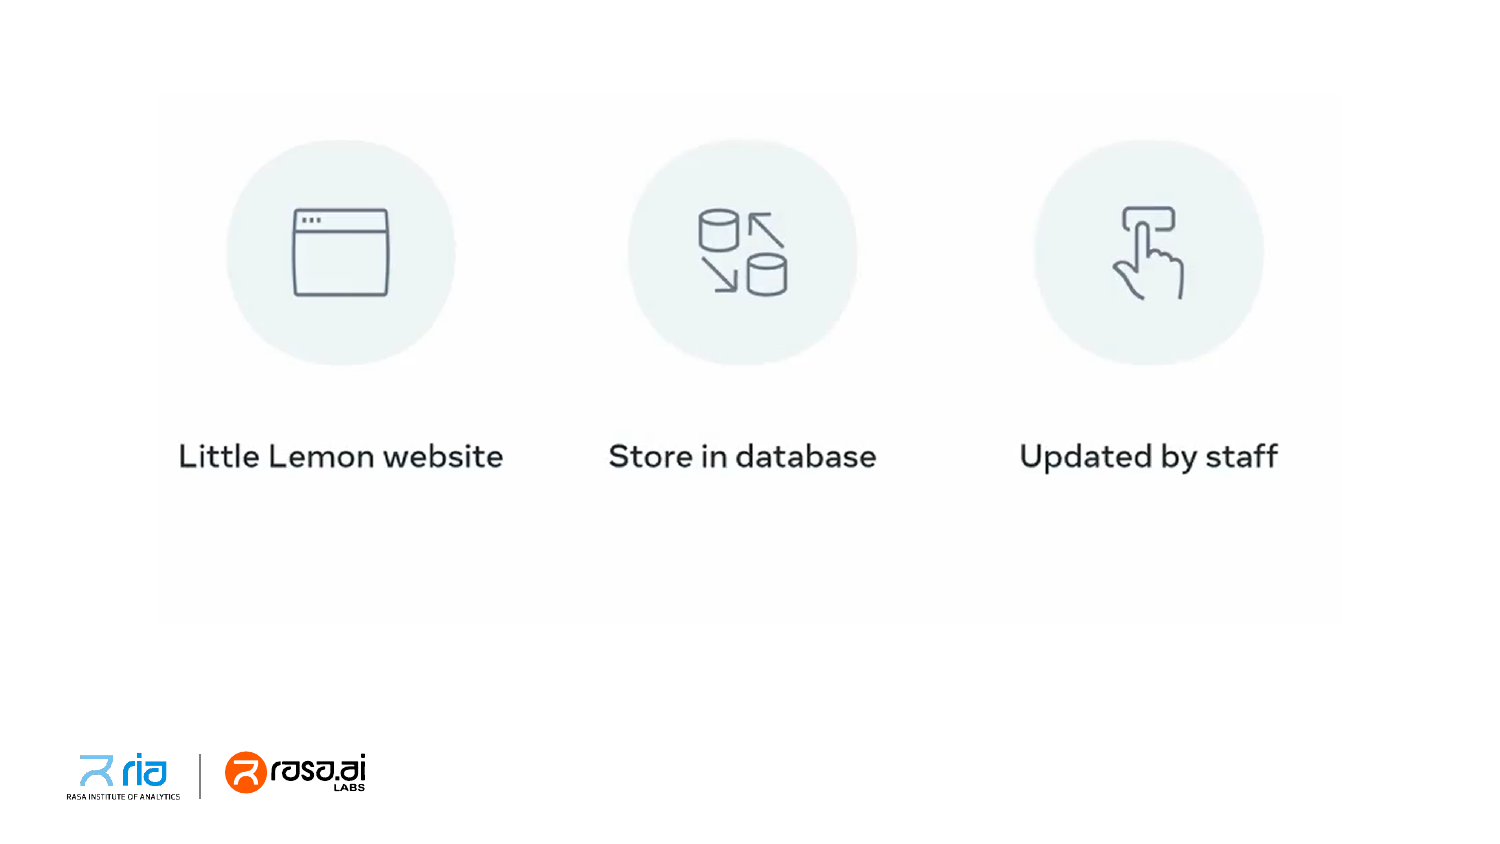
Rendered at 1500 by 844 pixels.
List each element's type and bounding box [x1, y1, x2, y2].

picture [158, 93, 1342, 624]
picture [58, 744, 188, 808]
